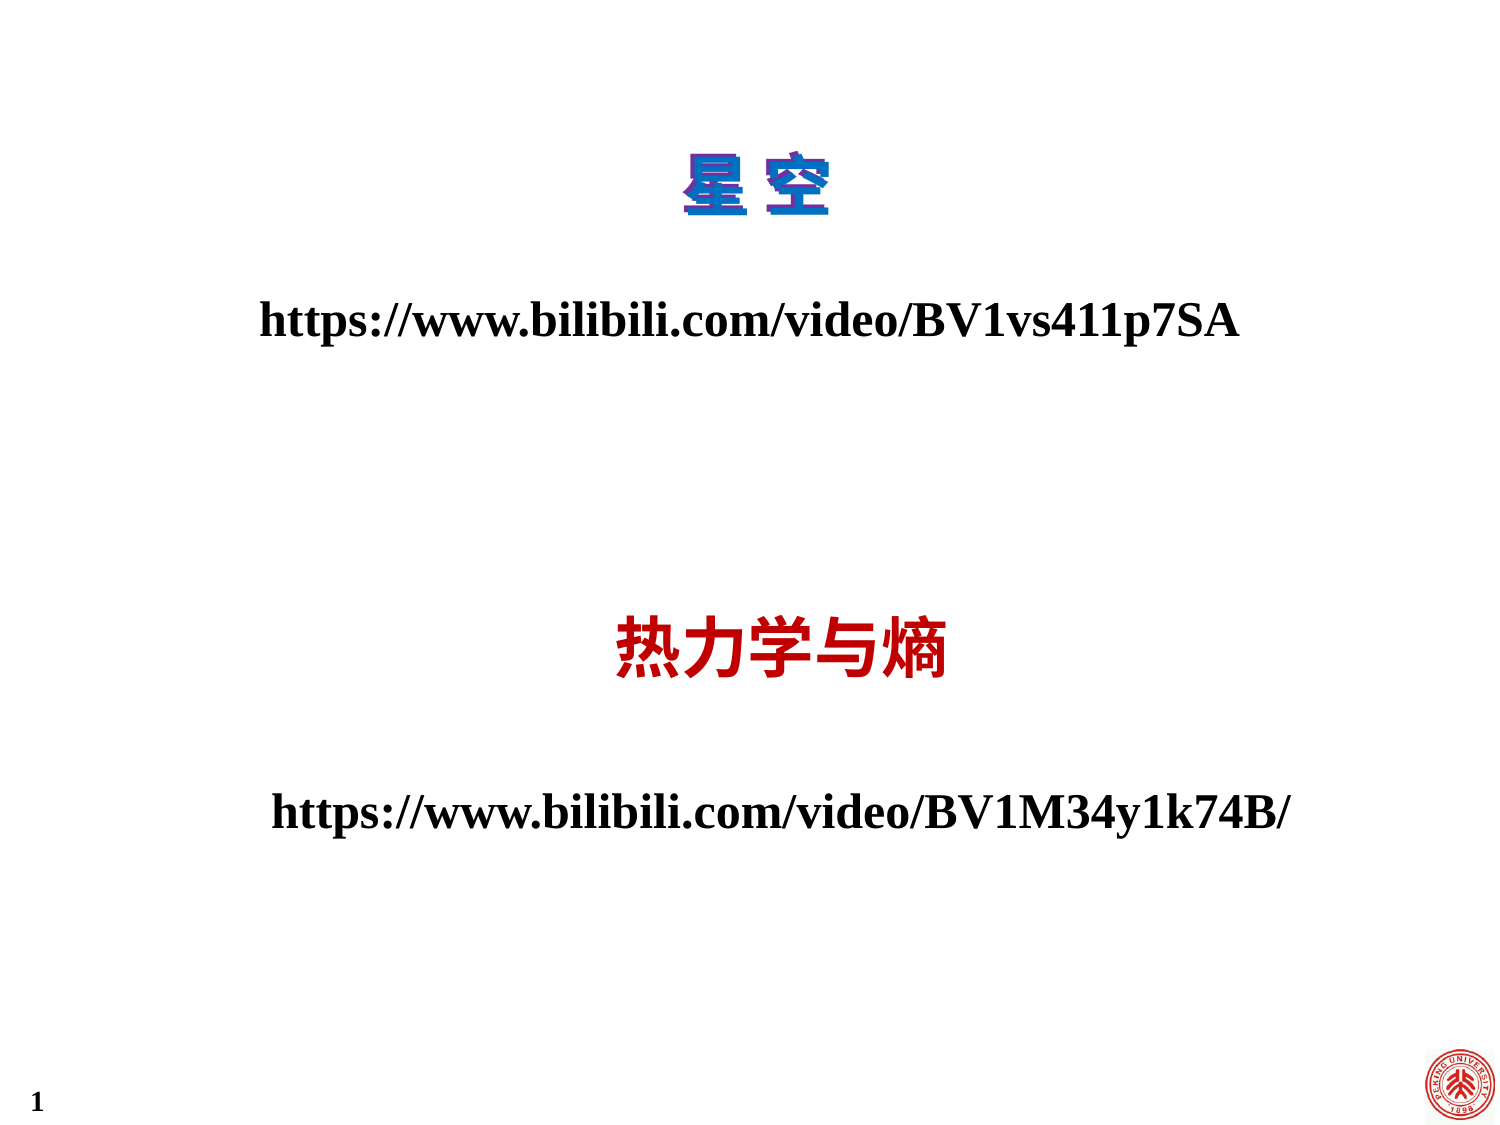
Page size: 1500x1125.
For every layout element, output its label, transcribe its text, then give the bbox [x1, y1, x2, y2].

text_box 热力学与熵 [406, 598, 1157, 694]
footer 1 [0, 1074, 76, 1113]
text_box https://www.bilibili.com/video/BV1vs411p7SA [106, 278, 1394, 354]
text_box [655, 134, 859, 234]
text_box https://www.bilibili.com/video/BV1M34y1k74B/ [194, 770, 1368, 846]
picture [1425, 1049, 1495, 1125]
